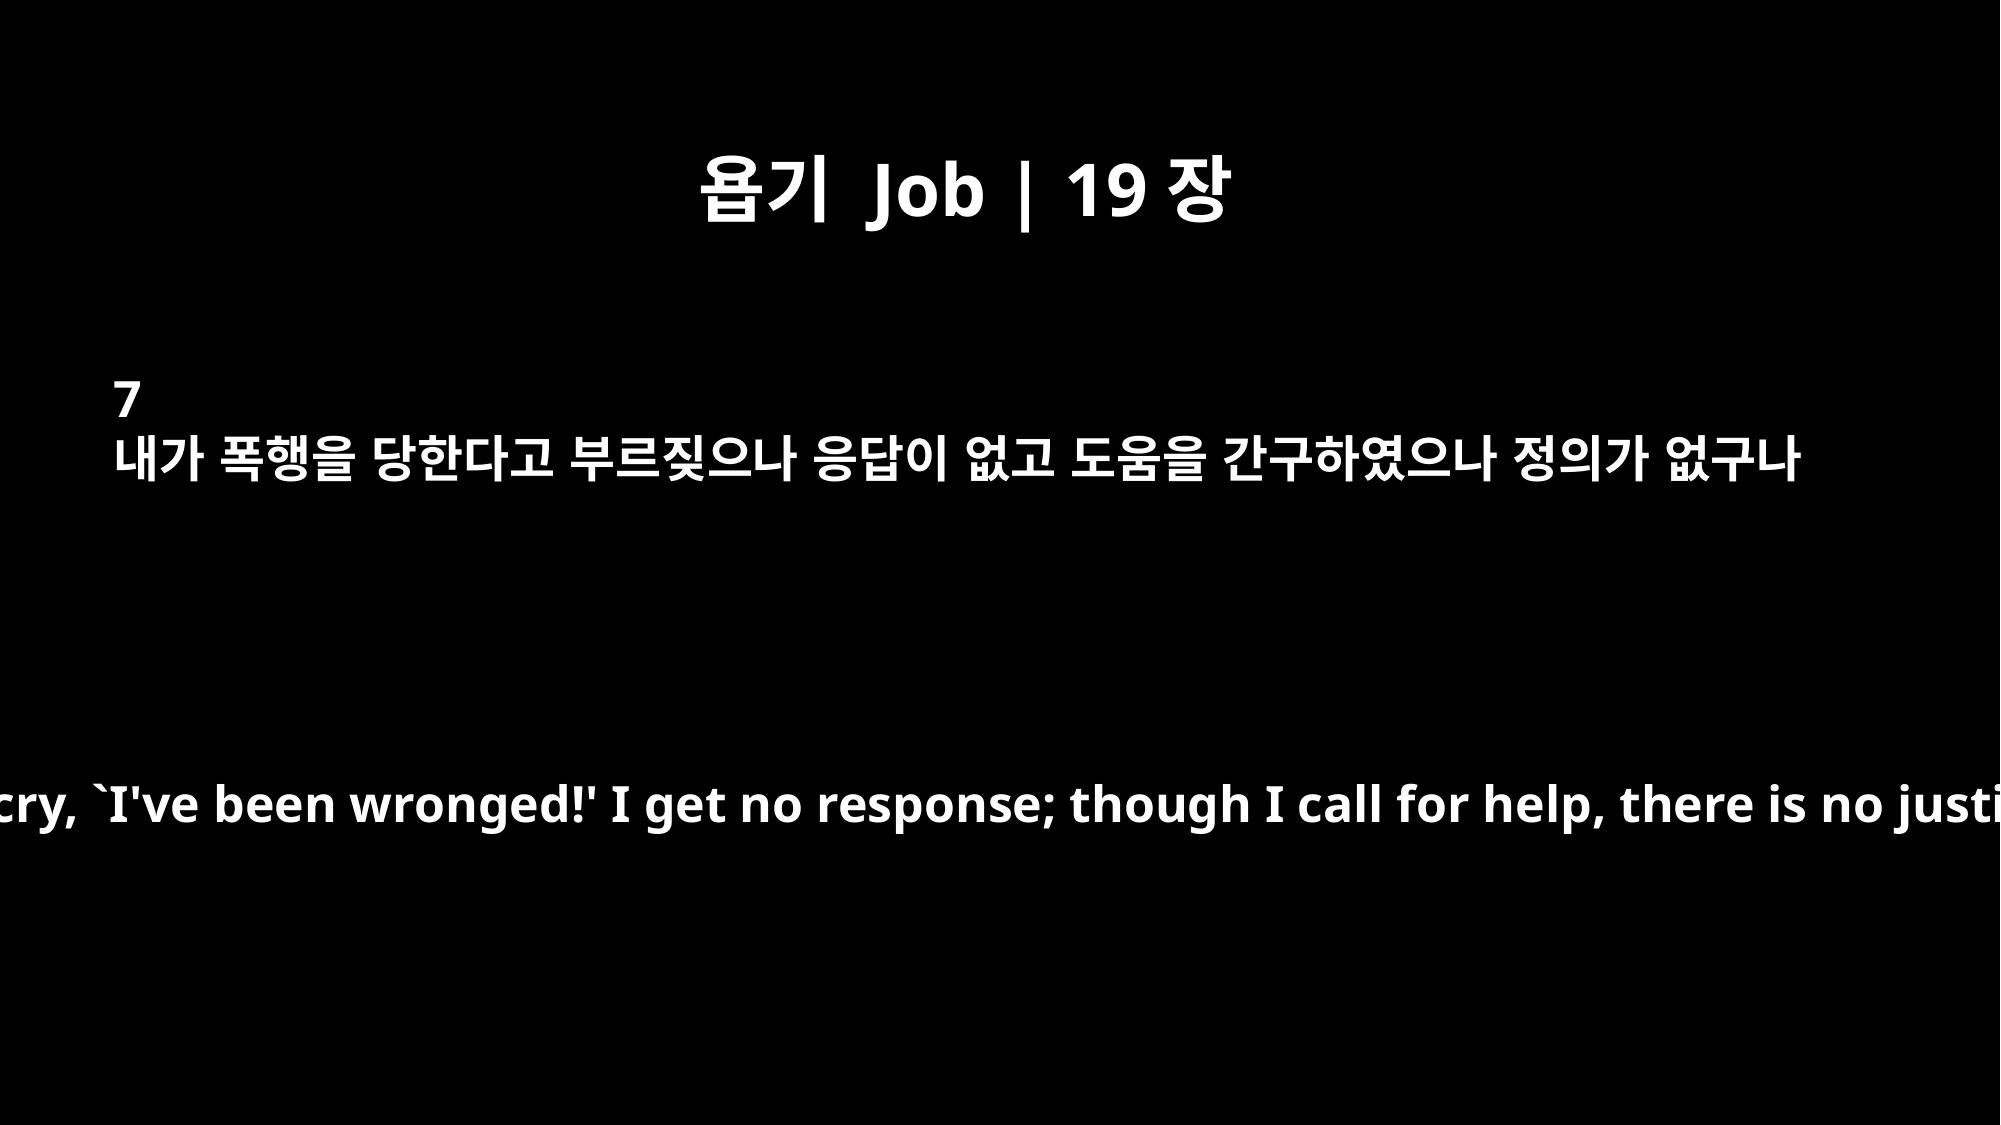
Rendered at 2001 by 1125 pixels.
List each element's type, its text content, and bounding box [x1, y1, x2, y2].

text_box 욥기 Job | 19장 [683, 136, 1249, 239]
text_box "Though I cry, `I've been wronged!' I get no response; though I call for help, there is no justice. [0, 764, 2000, 840]
text_box 7 내가 폭행을 당한다고 부르짖으나 응답이 없고 도움을 간구하였으나 정의가 없구나 [98, 359, 1819, 495]
